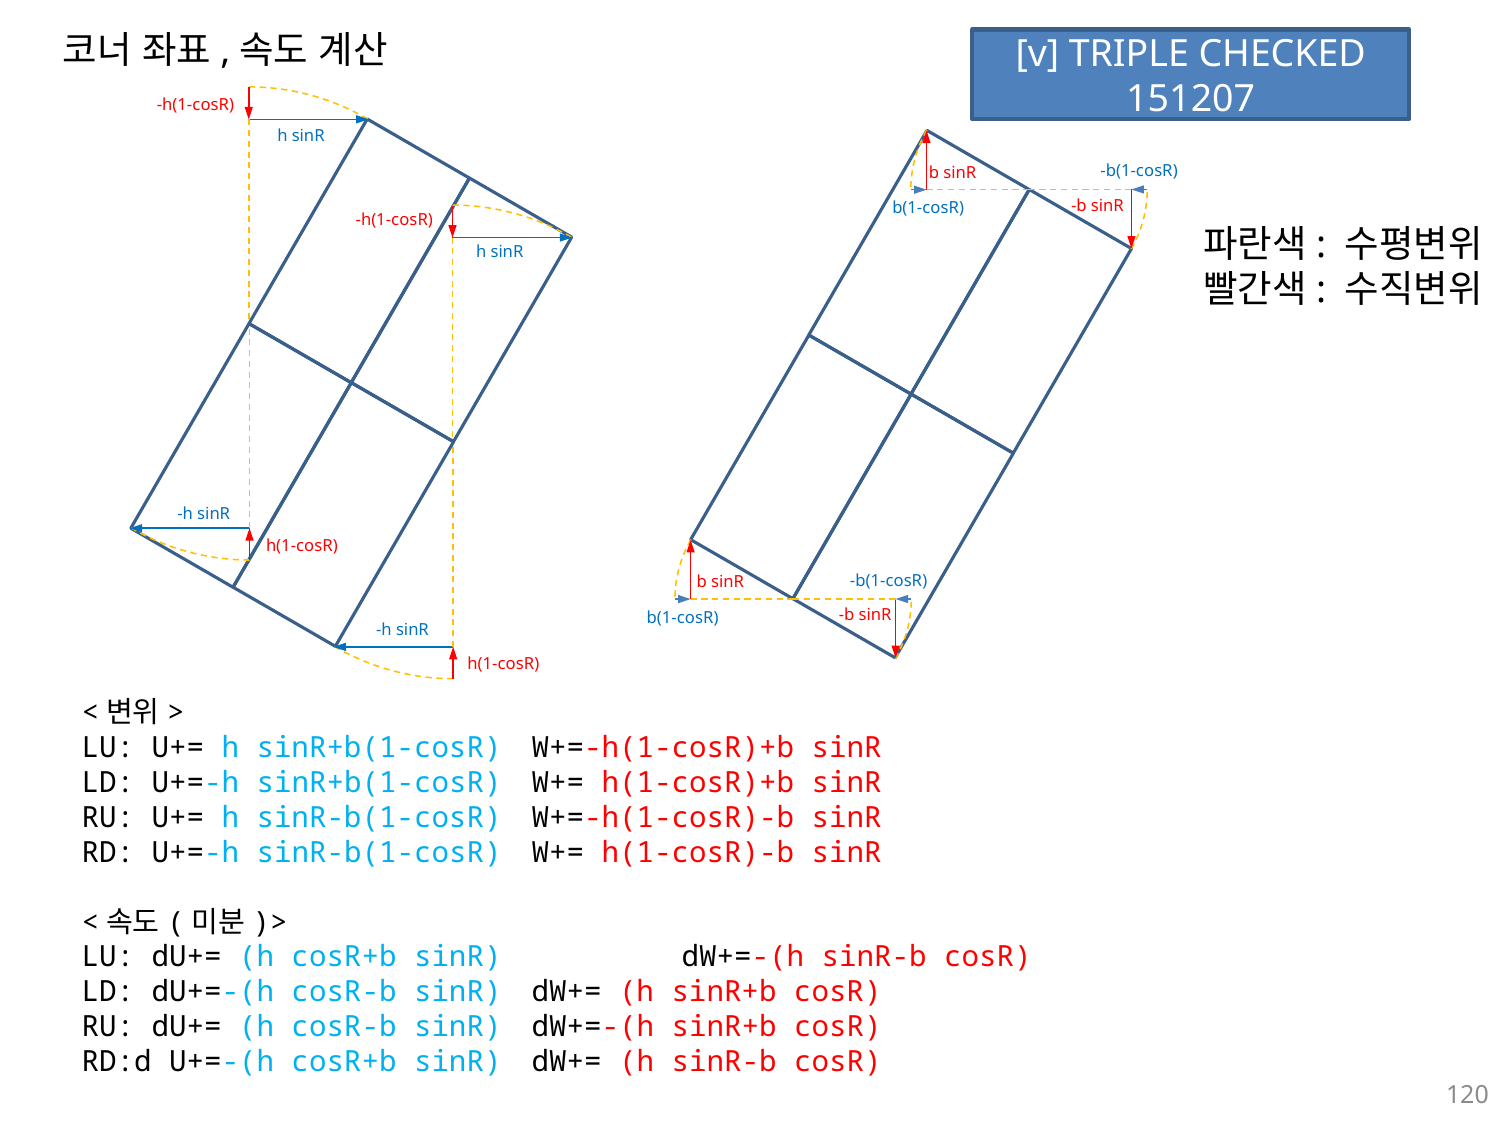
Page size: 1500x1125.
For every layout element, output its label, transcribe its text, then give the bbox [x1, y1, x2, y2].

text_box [12, 86, 691, 680]
slide_number 120 [1153, 1065, 1500, 1125]
text_box 코너 좌표,속도 계산 [48, 19, 403, 79]
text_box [640, 71, 1186, 718]
text_box [v] TRIPLE CHECKED 151207 [970, 27, 1411, 121]
text_box 파란색: 수평변위 빨간색: 수직변위 [1190, 212, 1498, 318]
